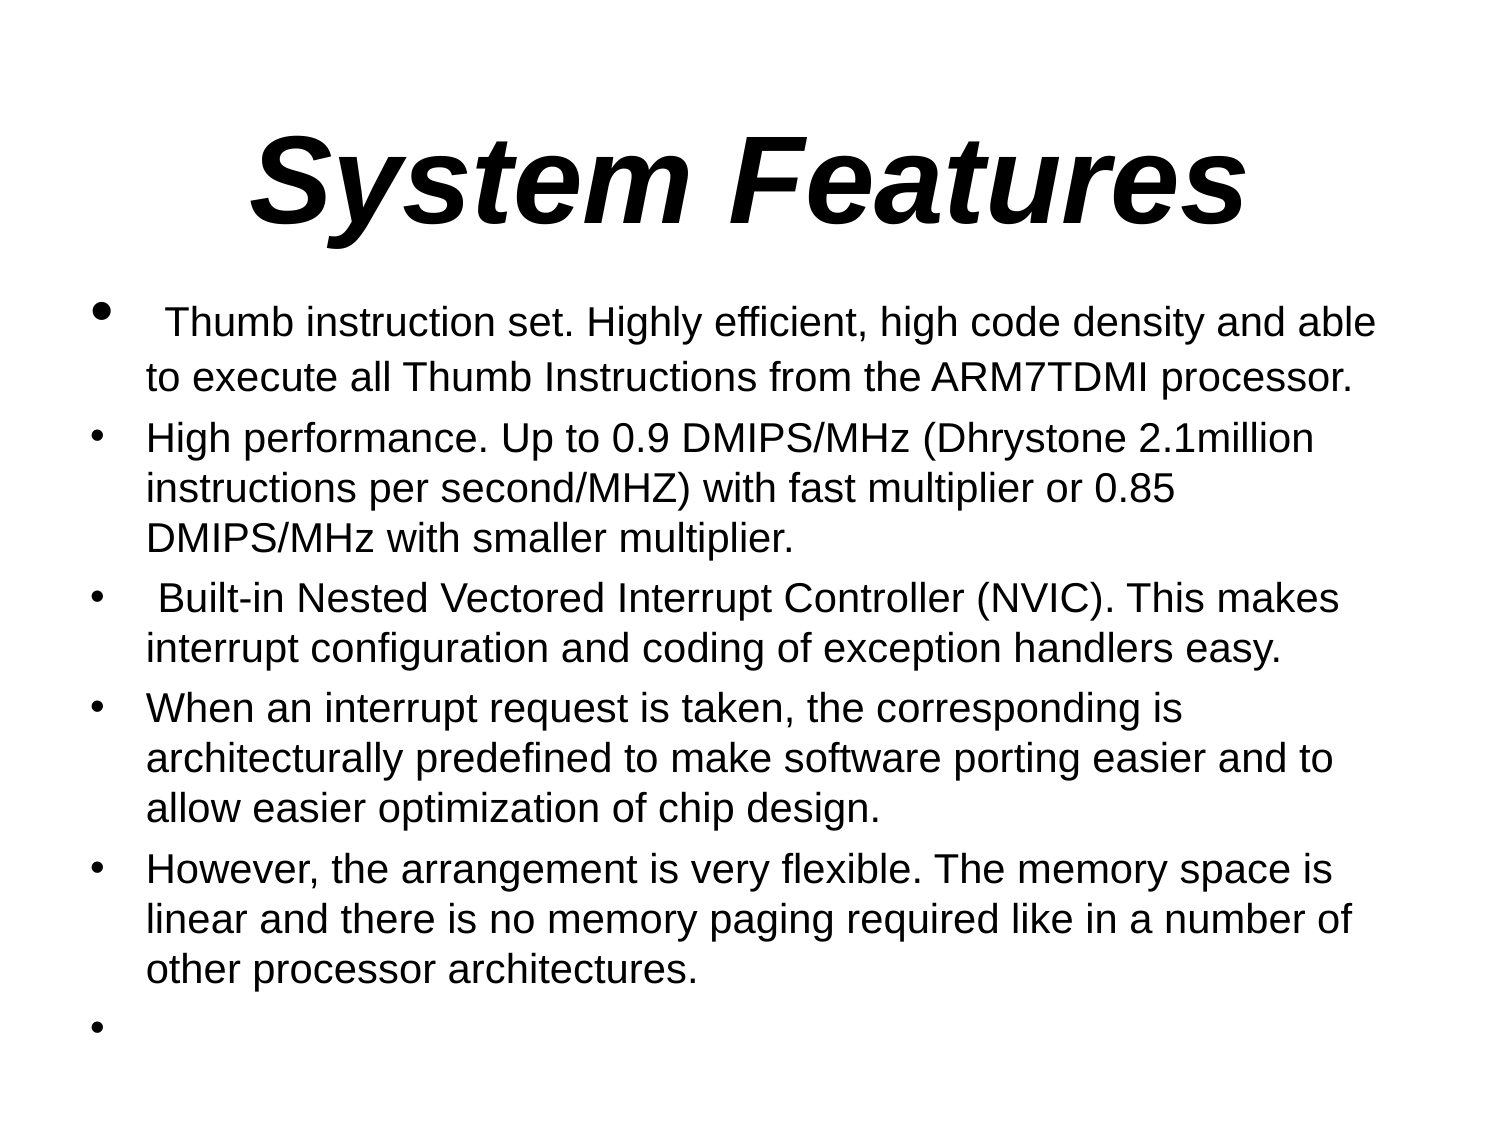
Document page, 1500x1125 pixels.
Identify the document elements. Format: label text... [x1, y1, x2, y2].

text_box System Features [74, 45, 1425, 188]
text_box Thumb instruction set. Highly efficient, high code density and able to execute all Thumb Instructions from the ARM7TDMI processor. High performance. Up to 0.9 DMIPS/MHz (Dhrystone 2.1million instructions per second/MHZ) with fast multiplier or 0.85 DMIPS/MHz with smaller multiplier. Built-in Nested Vectored Interrupt Controller (NVIC). This makes interrupt configuration and coding of exception handlers easy. When an interrupt request is taken, the corresponding is architecturally predefined to make software porting easier and to allow easier optimization of chip design. However, the arrangement is very flexible. The memory space is linear and there is no memory paging required like in a number of other processor architectures. [74, 262, 1425, 1005]
